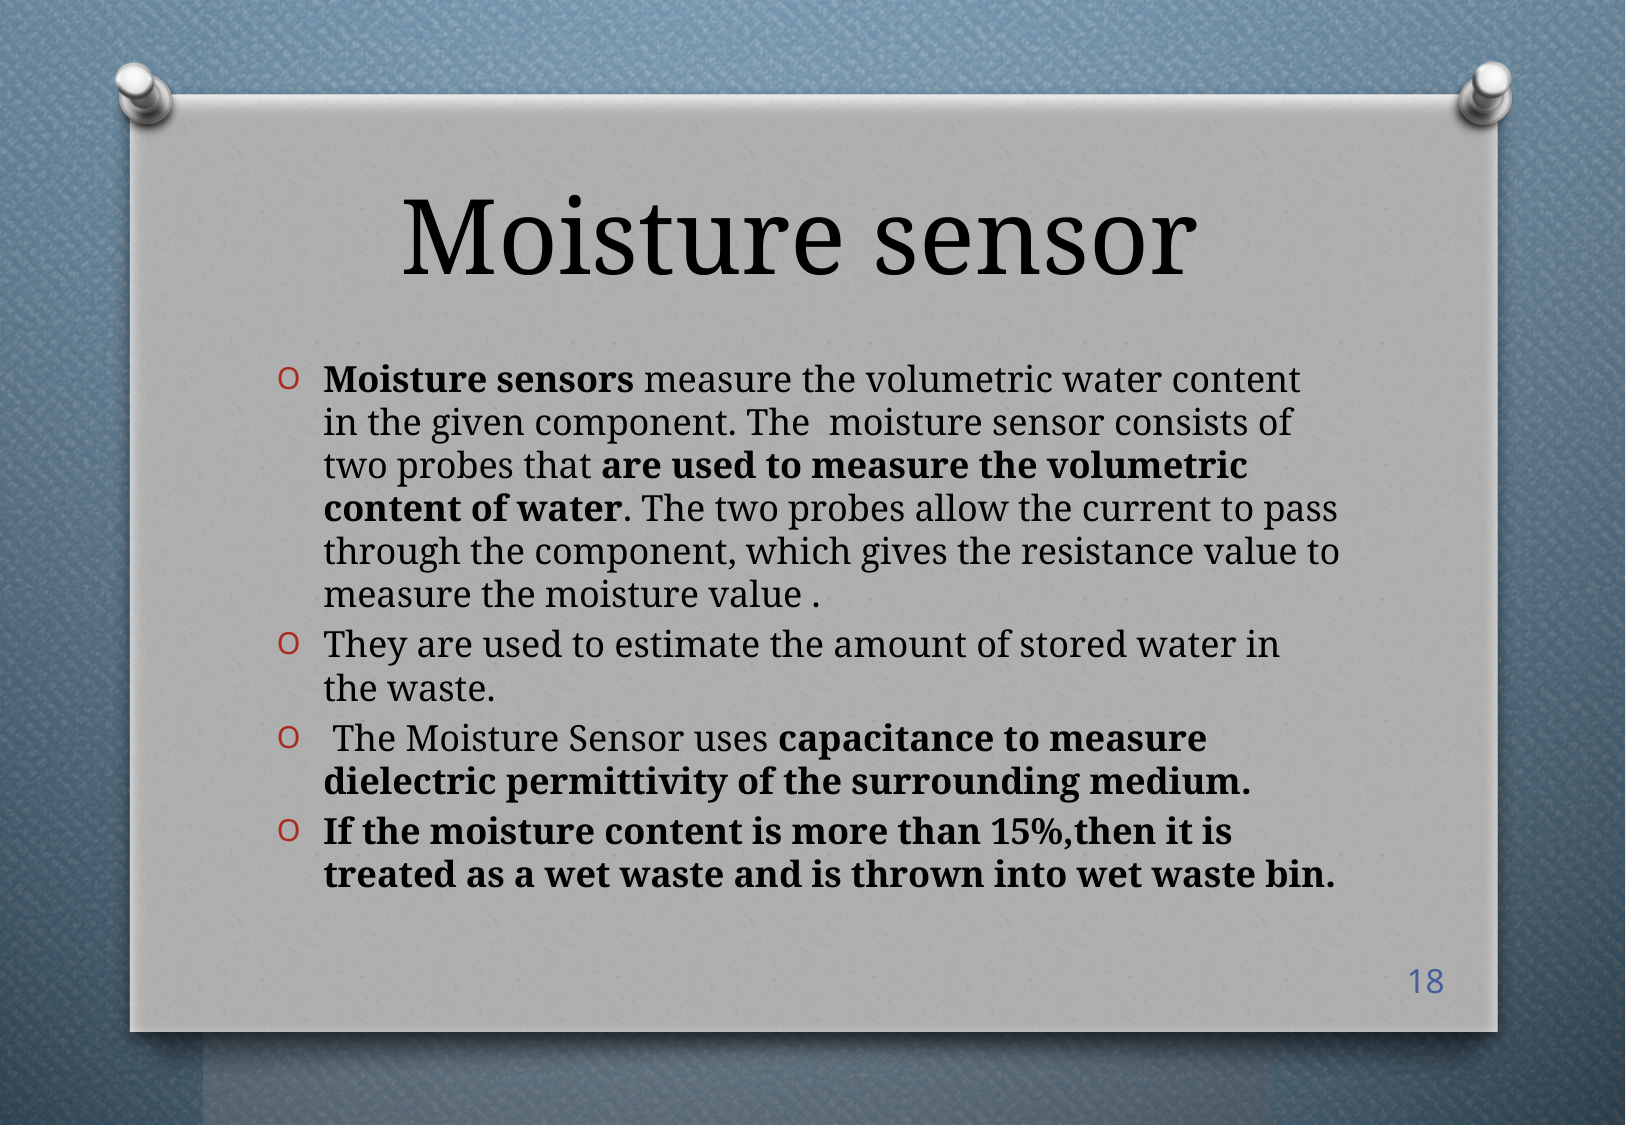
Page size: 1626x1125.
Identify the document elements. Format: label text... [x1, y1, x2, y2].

title Moisture sensor [194, 134, 1433, 332]
list Moisture sensors measure the volumetric water content in the given component. The moisture sensor consists of two probes that are used to measure the volumetric content of water. The two probes allow the current to pass through the component, which gives the resistance value to measure the moisture value . They are used to estimate the amount of stored water in the waste. The Moisture Sensor uses capacitance to measure dielectric permittivity of the surrounding medium. If the moisture content is more than 15%,then it is treated as a wet waste and is thrown into wet waste bin. [260, 347, 1362, 939]
slide_number 18 [1363, 952, 1462, 1013]
picture [83, 29, 212, 154]
picture [1429, 34, 1556, 157]
